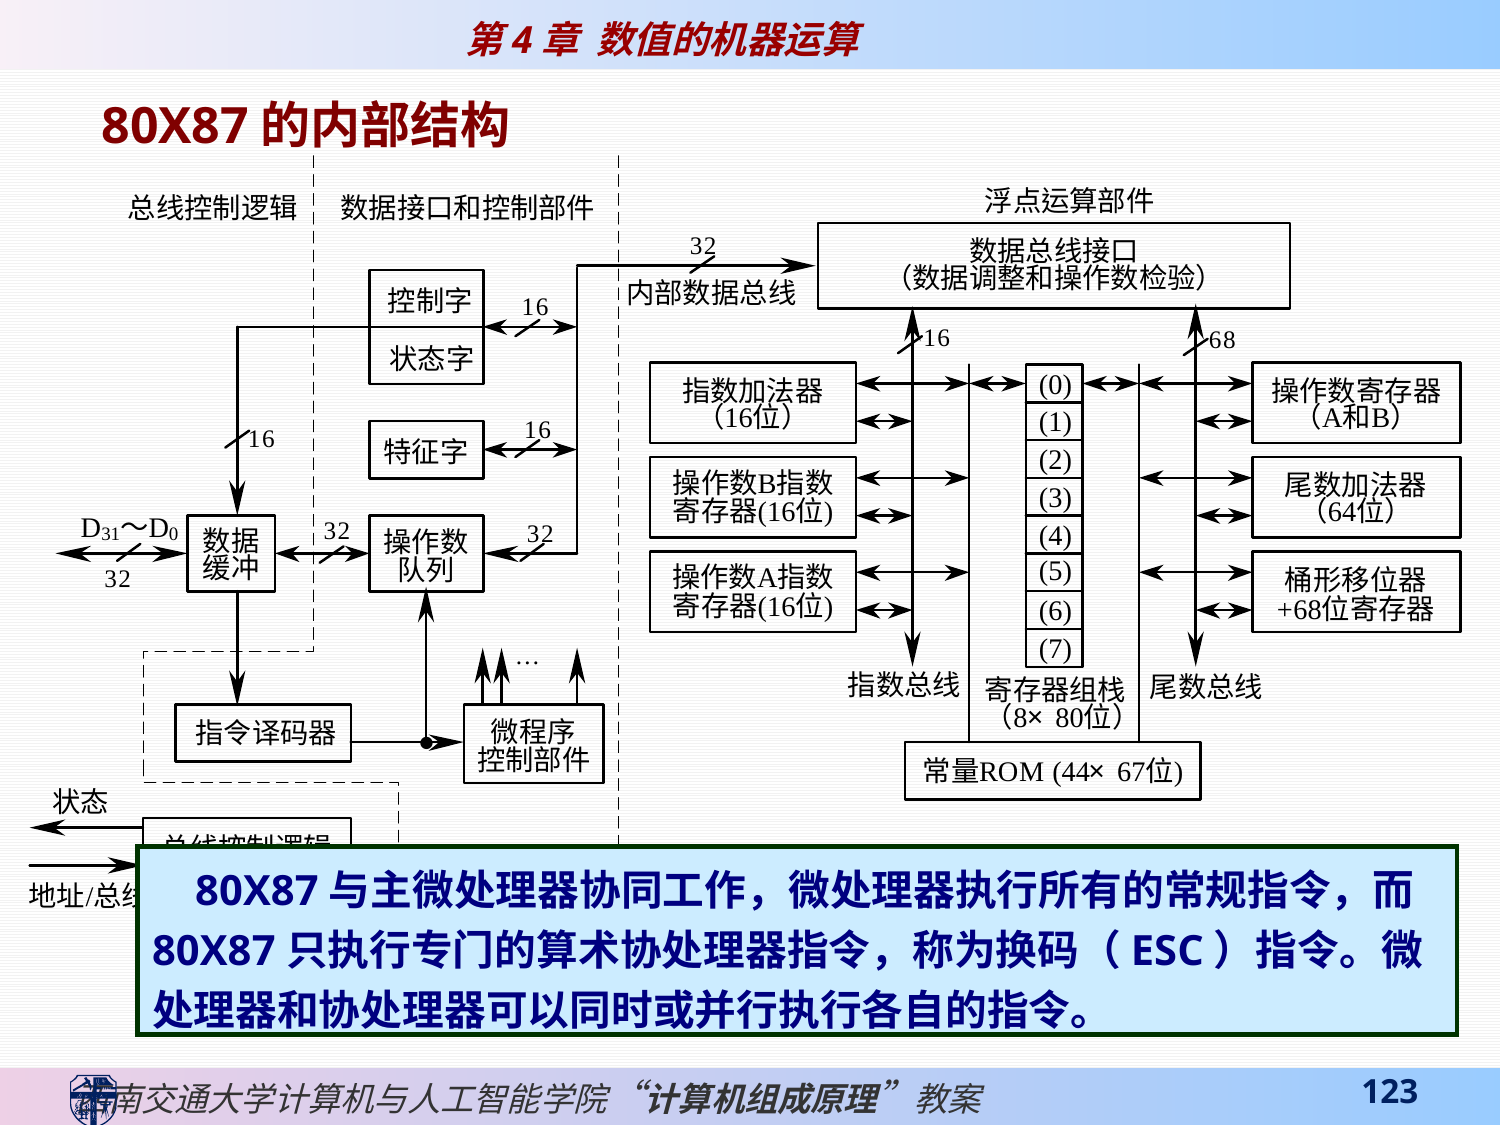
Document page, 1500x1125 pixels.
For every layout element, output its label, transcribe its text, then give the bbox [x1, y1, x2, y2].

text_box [0, 149, 1471, 934]
text_box 80X87与主微处理器协同工作，微处理器执行所有的常规指令，而80X87只执行专门的算术协处理器指令，称为换码（ESC）指令。微处理器和协处理器可以同时或并行执行各自的指令。 [137, 943, 1457, 1035]
text_box 4.9.2 ALU举例 [1226, 0, 1230, 69]
text_box 80X87的内部结构 [86, 85, 1407, 148]
